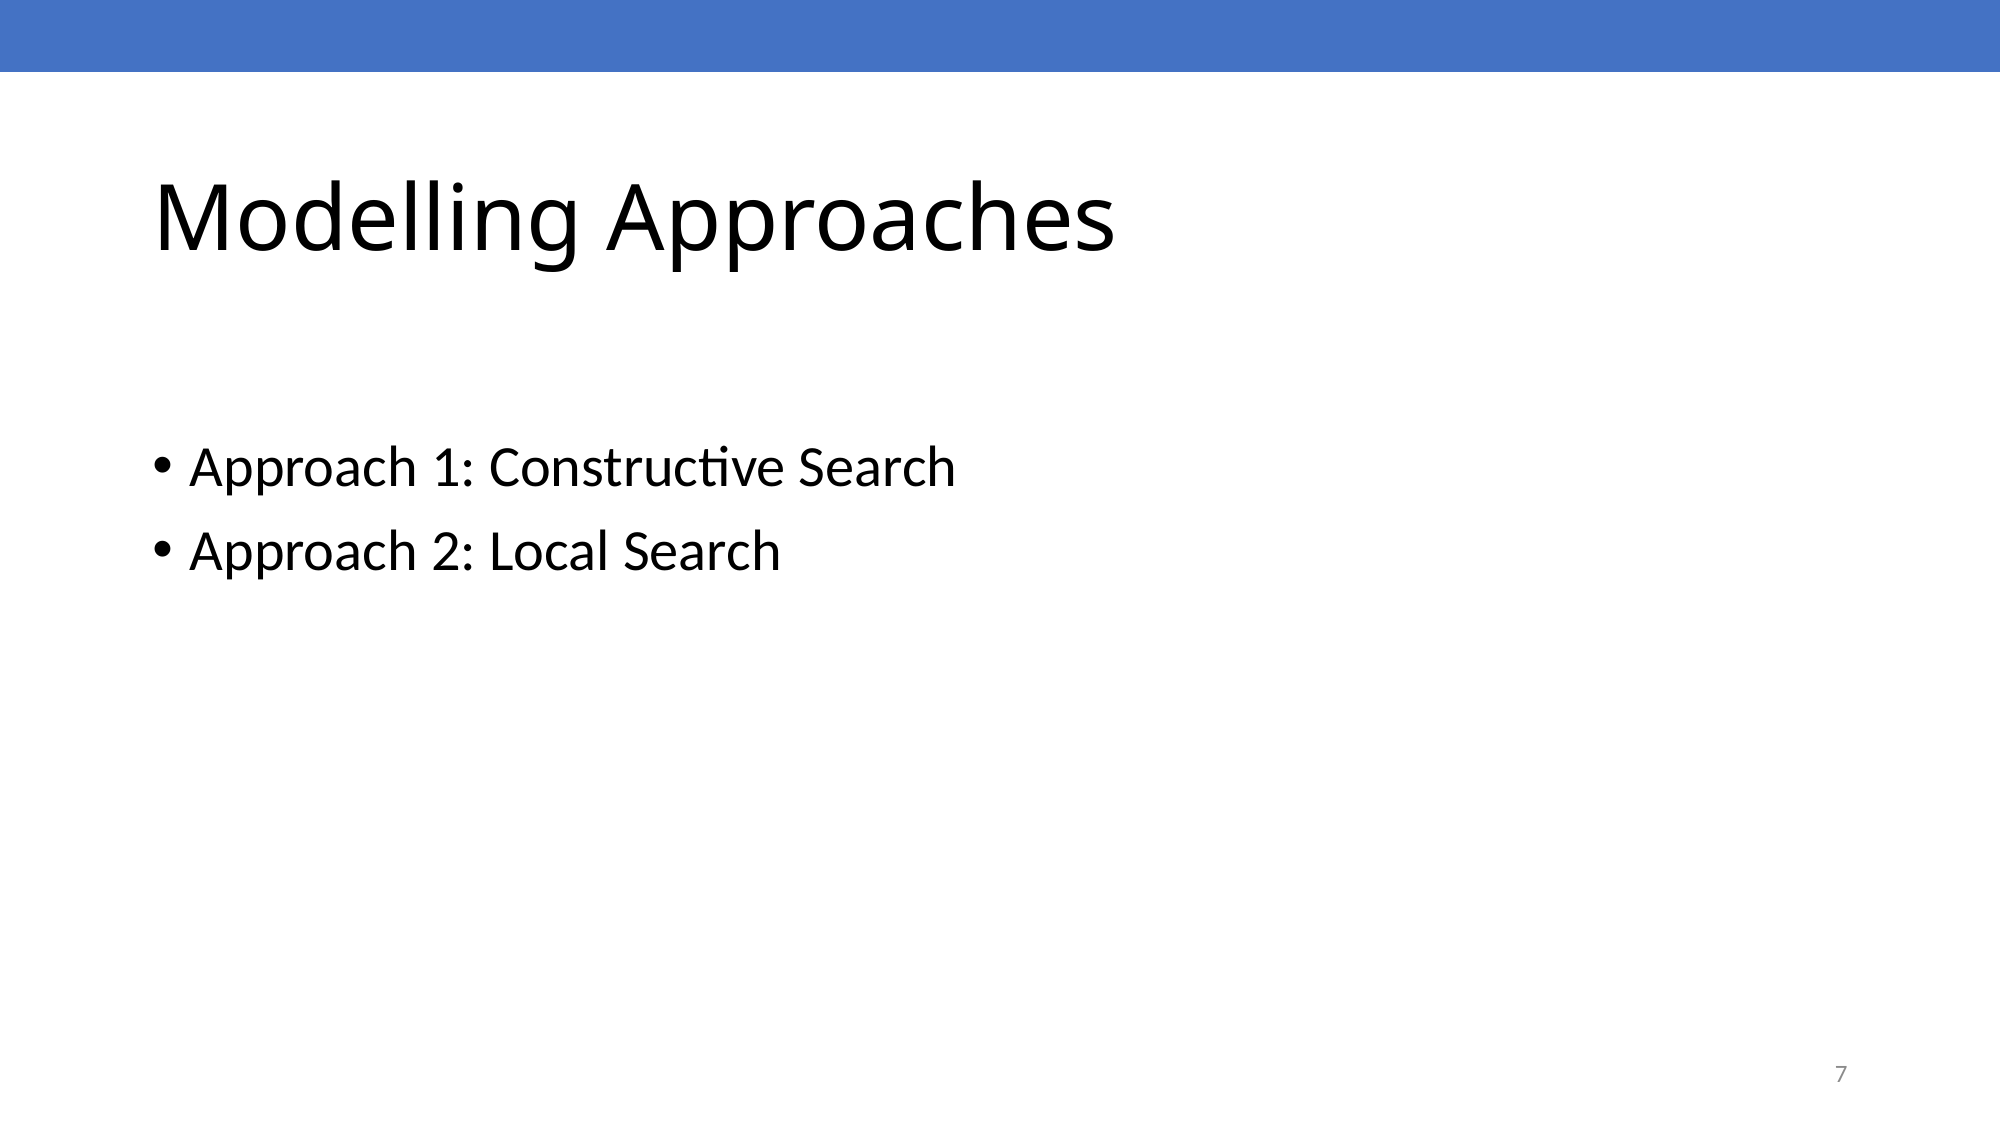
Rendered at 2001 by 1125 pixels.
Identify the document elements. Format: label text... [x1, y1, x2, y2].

text_box [0, 0, 2000, 73]
list Approach 1: Constructive Search Approach 2: Local Search [137, 429, 1863, 1065]
slide_number 7 [1412, 1042, 1863, 1103]
title Modelling Approaches [137, 111, 1863, 330]
